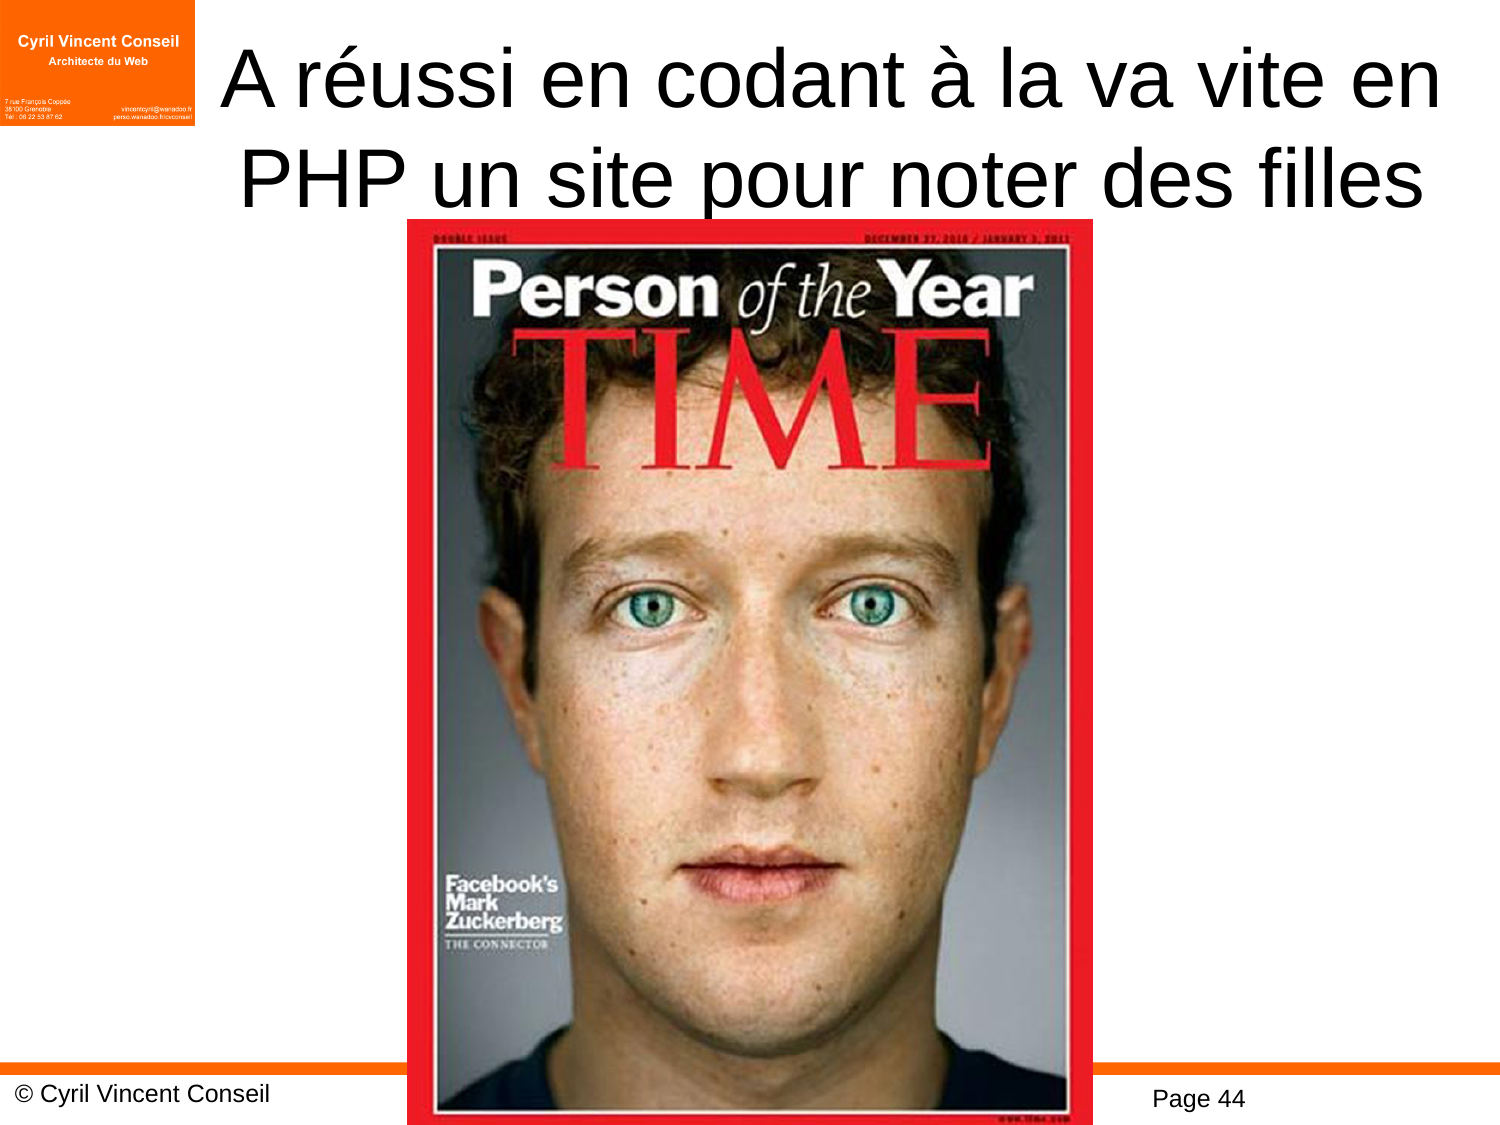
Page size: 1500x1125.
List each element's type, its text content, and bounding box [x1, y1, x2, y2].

picture [407, 219, 1093, 1125]
title A réussi en codant à la va vite en PHP un site pour noter des filles [194, 30, 1470, 219]
picture [0, 0, 195, 126]
